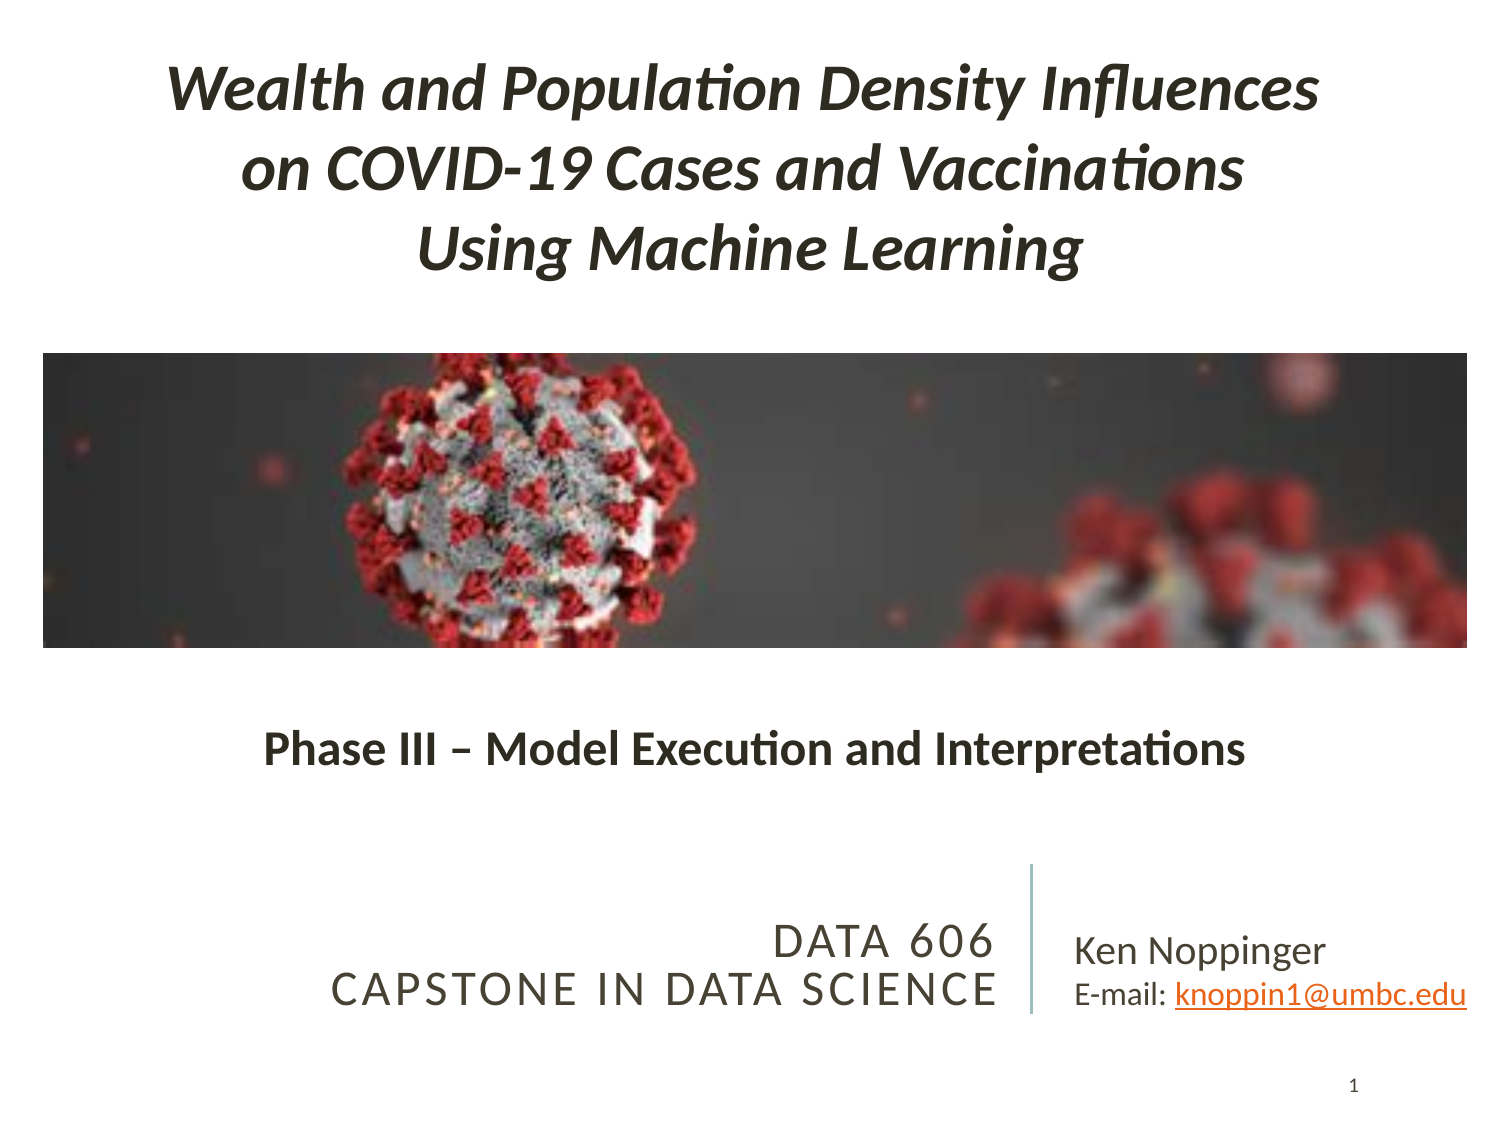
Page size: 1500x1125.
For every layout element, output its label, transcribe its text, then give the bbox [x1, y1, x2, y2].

slide_number 1 [1333, 1061, 1454, 1107]
text_box Wealth and Population Density Influences on COVID-19 Cases and Vaccinations Using Machine Learning [56, 36, 1446, 292]
text_box Phase III – Model Execution and Interpretations [43, 707, 1467, 783]
picture [42, 353, 1468, 648]
subtitle Ken Noppinger E-mail: knoppin1@umbc.edu [1059, 847, 1486, 1088]
title DATA 606 Capstone in Data Science [56, 847, 1013, 1088]
